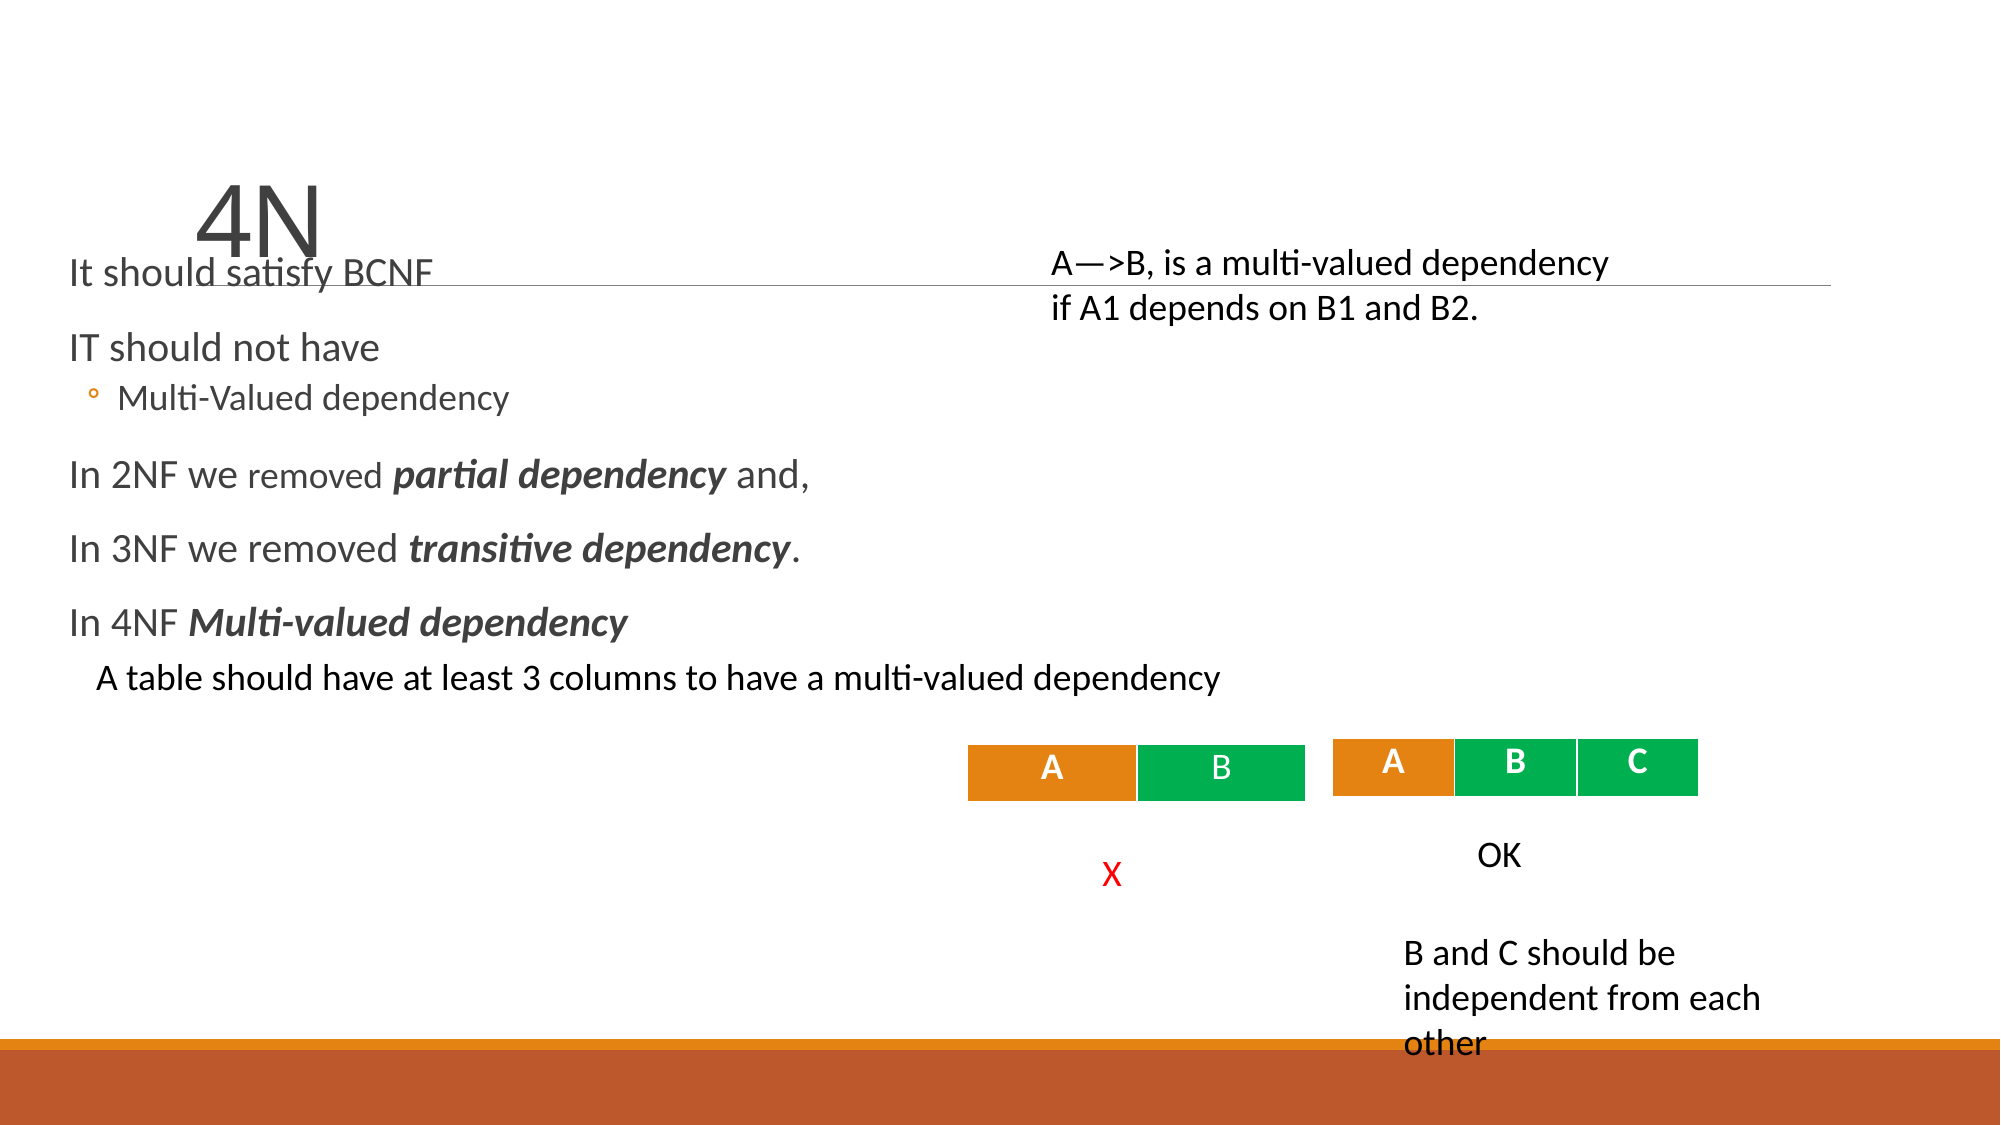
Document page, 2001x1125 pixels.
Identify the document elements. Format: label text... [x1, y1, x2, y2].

text_box A table should have at least 3 columns to have a multi-valued dependency [81, 645, 1546, 705]
text_box X [1087, 841, 1142, 902]
text_box OK [1462, 822, 1602, 883]
table_header C [1578, 739, 1698, 796]
text_box A—>B, is a multi-valued dependency if A1 depends on B1 and B2. [1036, 231, 1629, 336]
table_header A [968, 745, 1136, 801]
title 4N [180, 47, 1830, 285]
table_header B [1455, 739, 1576, 796]
text_box B and C should be independent from each other [1388, 920, 1863, 1071]
list It should satisfy BCNF IT should not have Multi-Valued dependency In 2NF we removed partial dependency and, In 3NF we removed transitive dependency. In 4NF Multi-valued dependency [54, 243, 865, 804]
table_header B [1138, 745, 1305, 801]
table_header A [1333, 739, 1454, 796]
